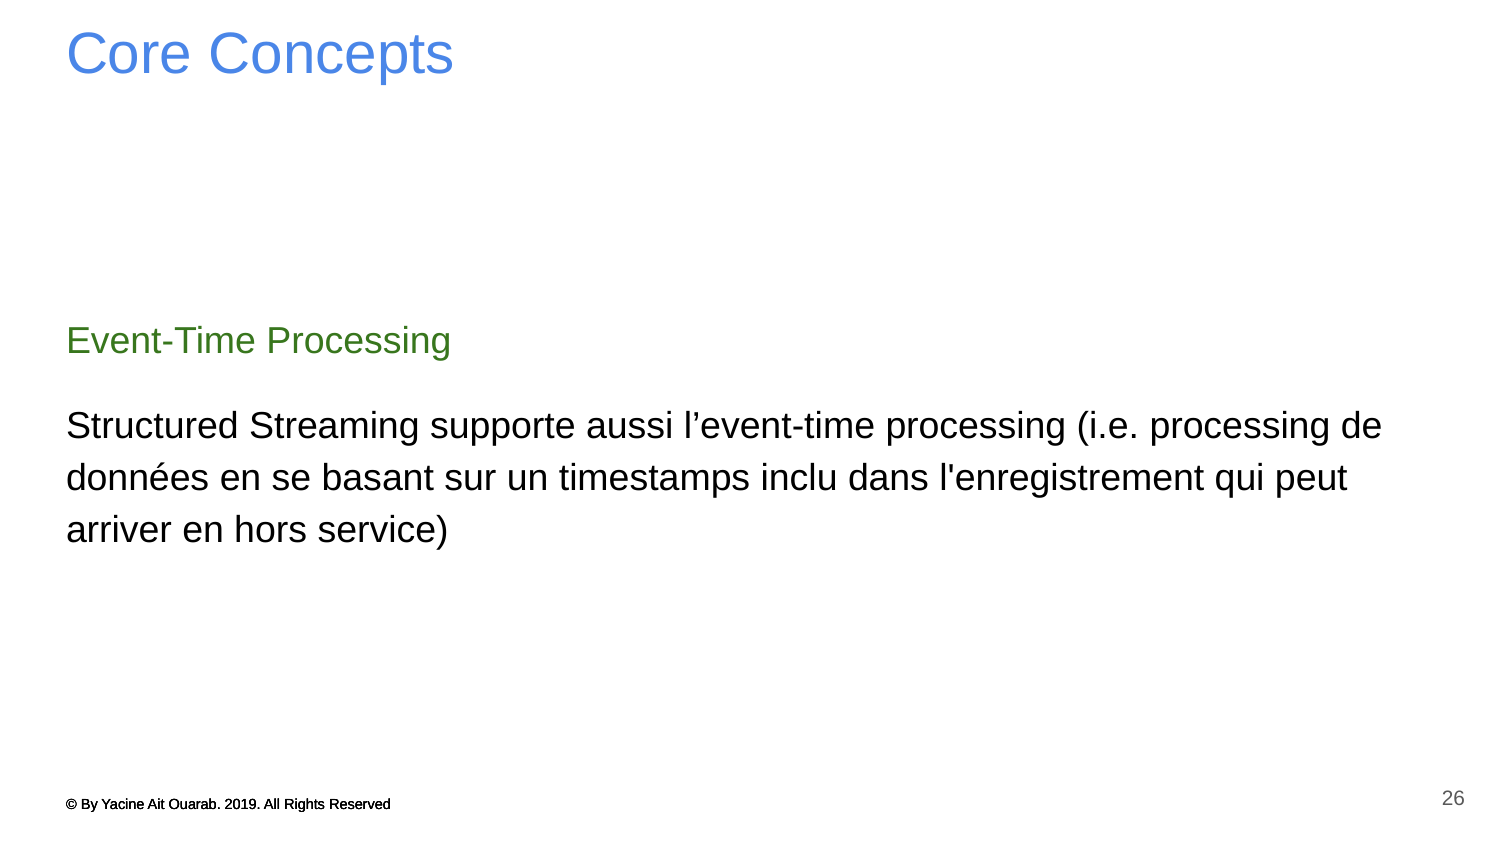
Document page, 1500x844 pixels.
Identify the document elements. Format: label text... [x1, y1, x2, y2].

slide_number 26 [1389, 764, 1480, 830]
list Event-Time Processing Structured Streaming supporte aussi l’event-time processing (i.e. processing de données en se basant sur un timestamps inclu dans l'enregistrement qui peut arriver en hors service) [51, 93, 1449, 765]
title Core Concepts [51, 0, 1449, 93]
